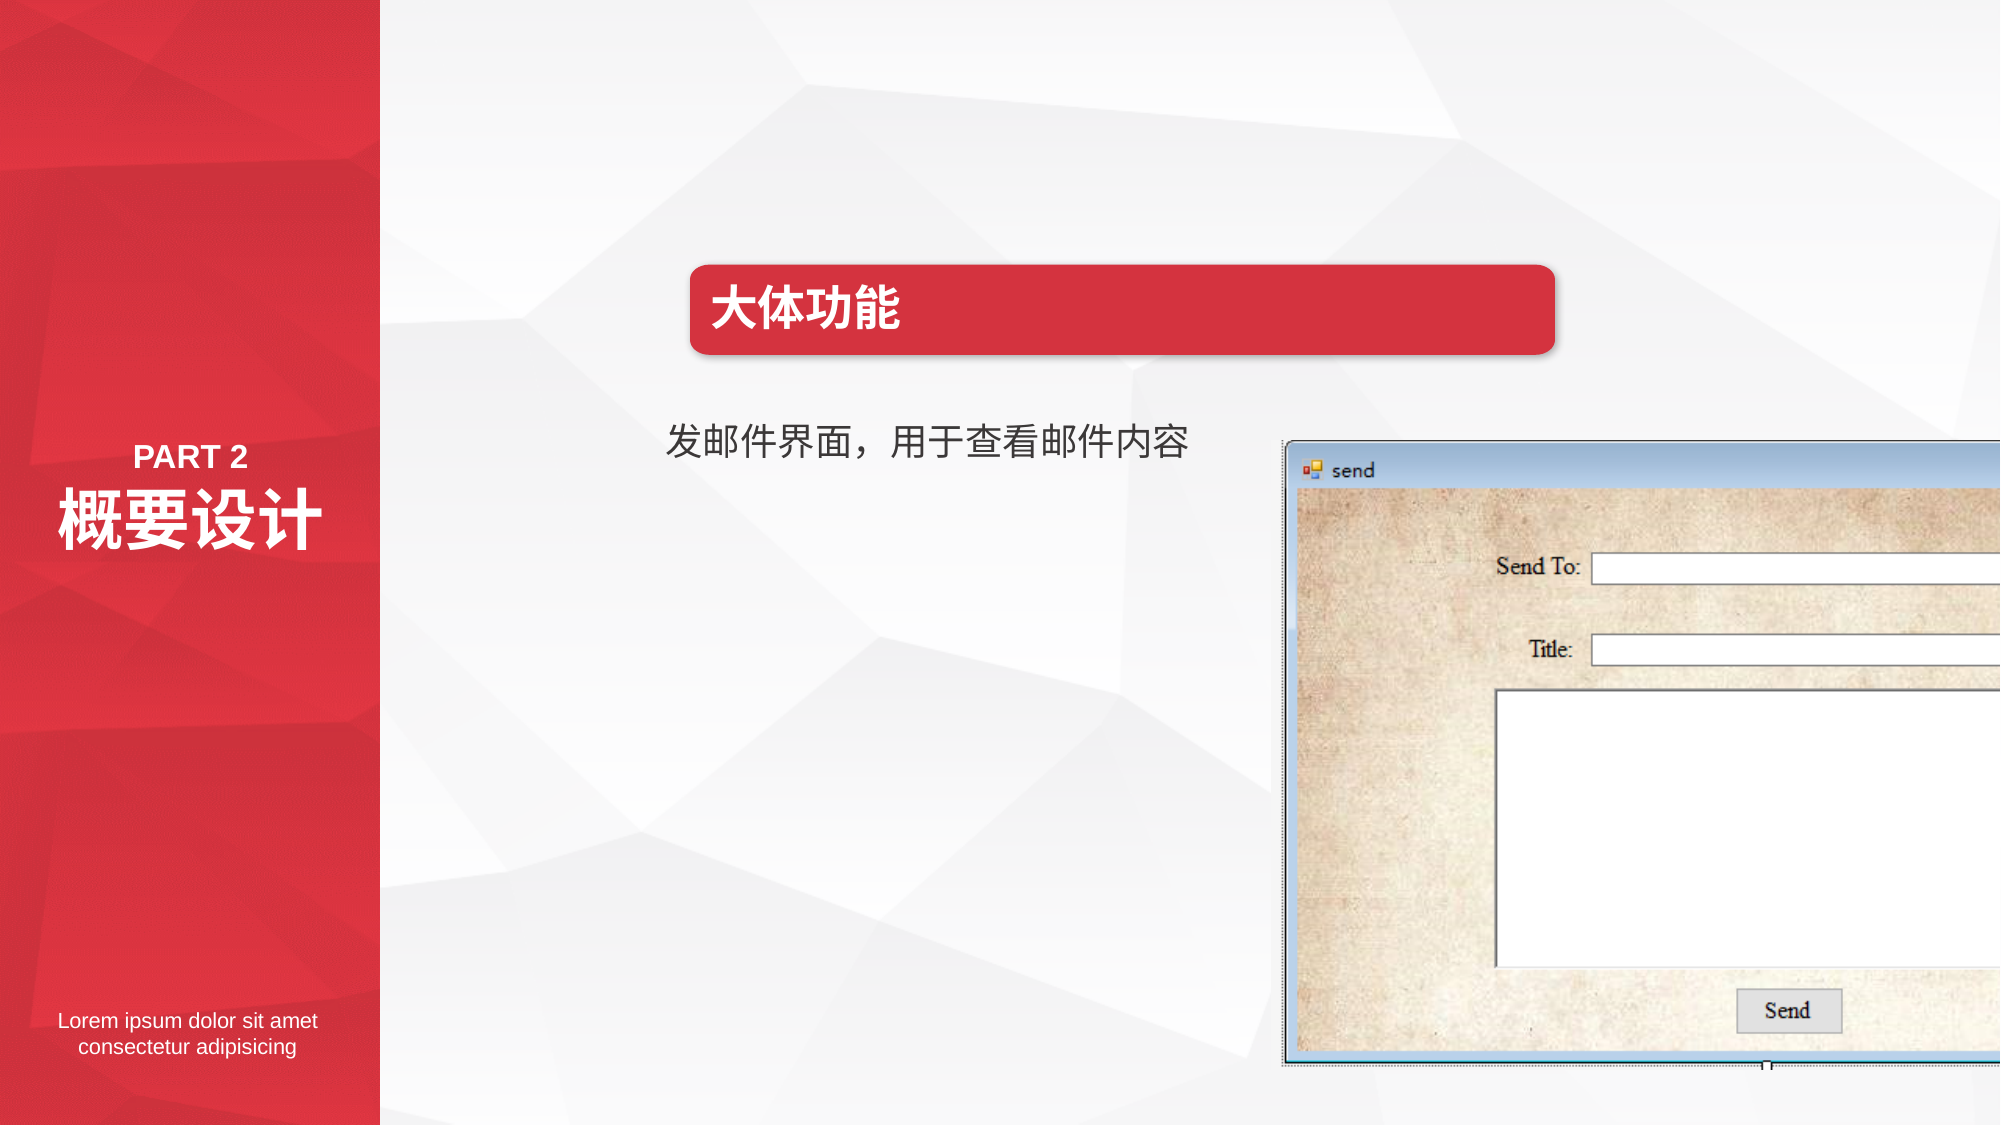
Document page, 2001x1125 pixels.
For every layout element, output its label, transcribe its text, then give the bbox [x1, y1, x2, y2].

picture [0, 0, 2001, 1125]
text_box PART 2 [117, 428, 264, 483]
text_box 发邮件界面，用于查看邮件内容 [650, 410, 1516, 470]
text_box 概要设计 [42, 470, 340, 566]
text_box 大体功能 [688, 263, 1557, 356]
